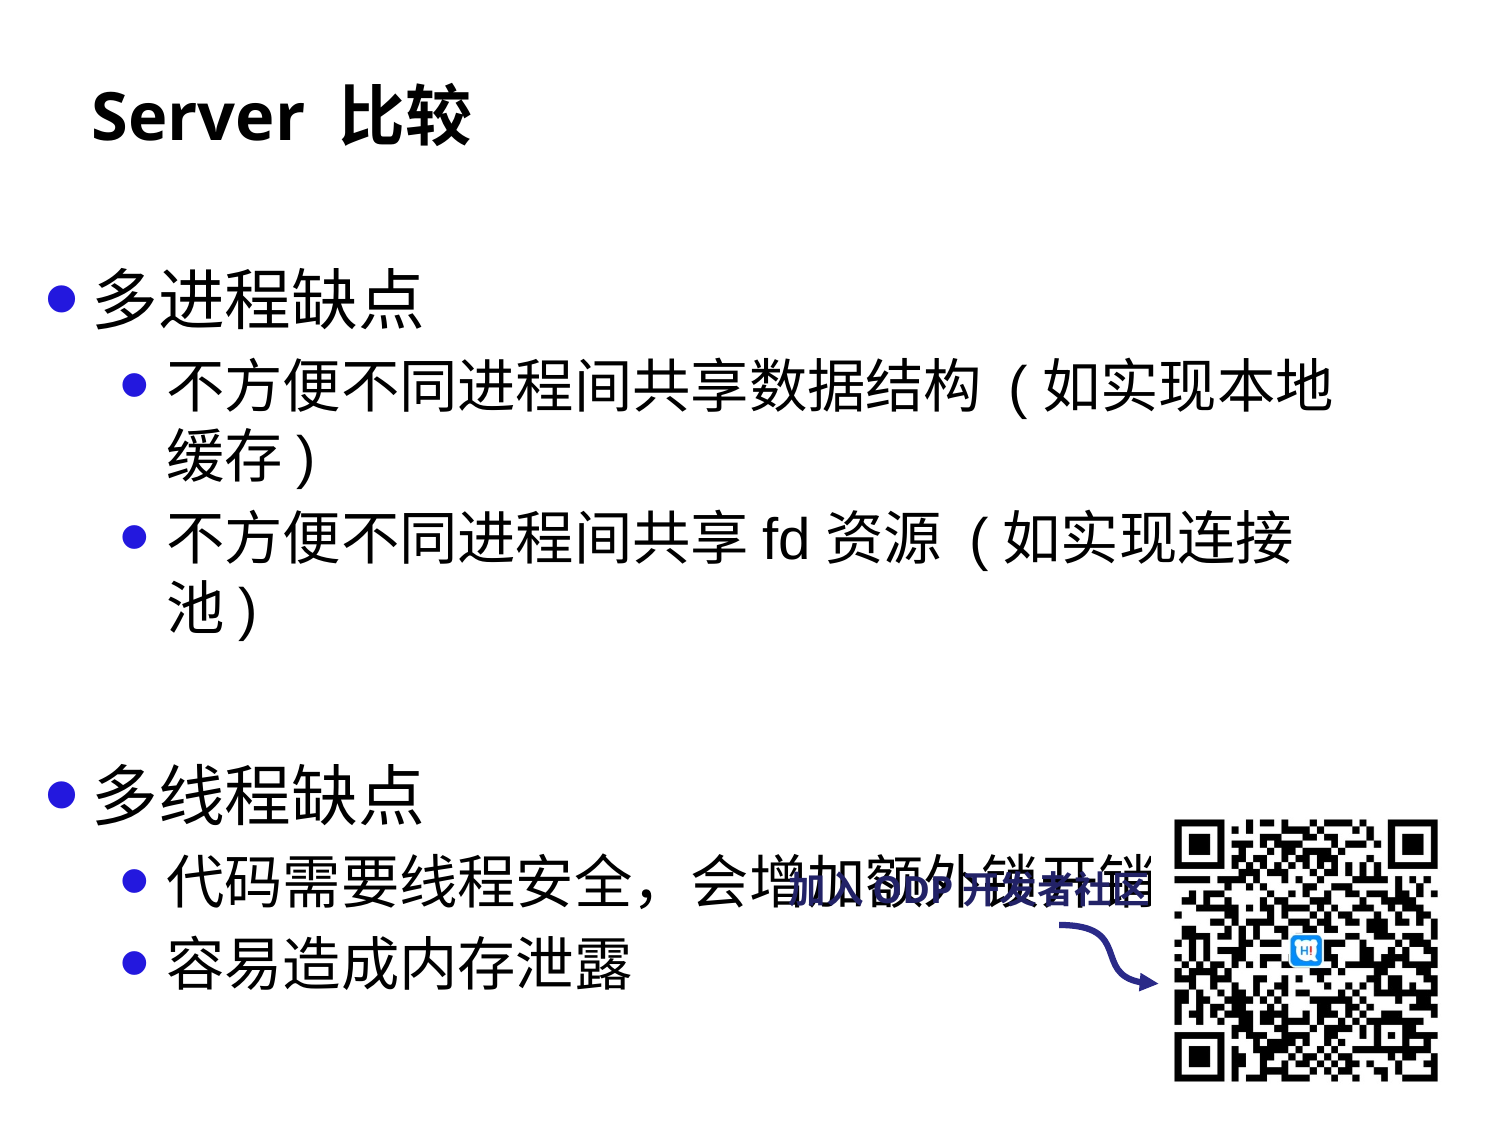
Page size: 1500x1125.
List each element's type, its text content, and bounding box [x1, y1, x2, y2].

list 多进程缺点 不方便不同进程间共享数据结构 (如实现本地缓存) 不方便不同进程间共享fd资源 (如实现连接池) 多线程缺点 代码需要线程安全，会增加额外锁开销 容易造成内存泄露 [29, 250, 1380, 993]
title Server 比较 [76, 66, 1427, 254]
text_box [779, 799, 1455, 1098]
